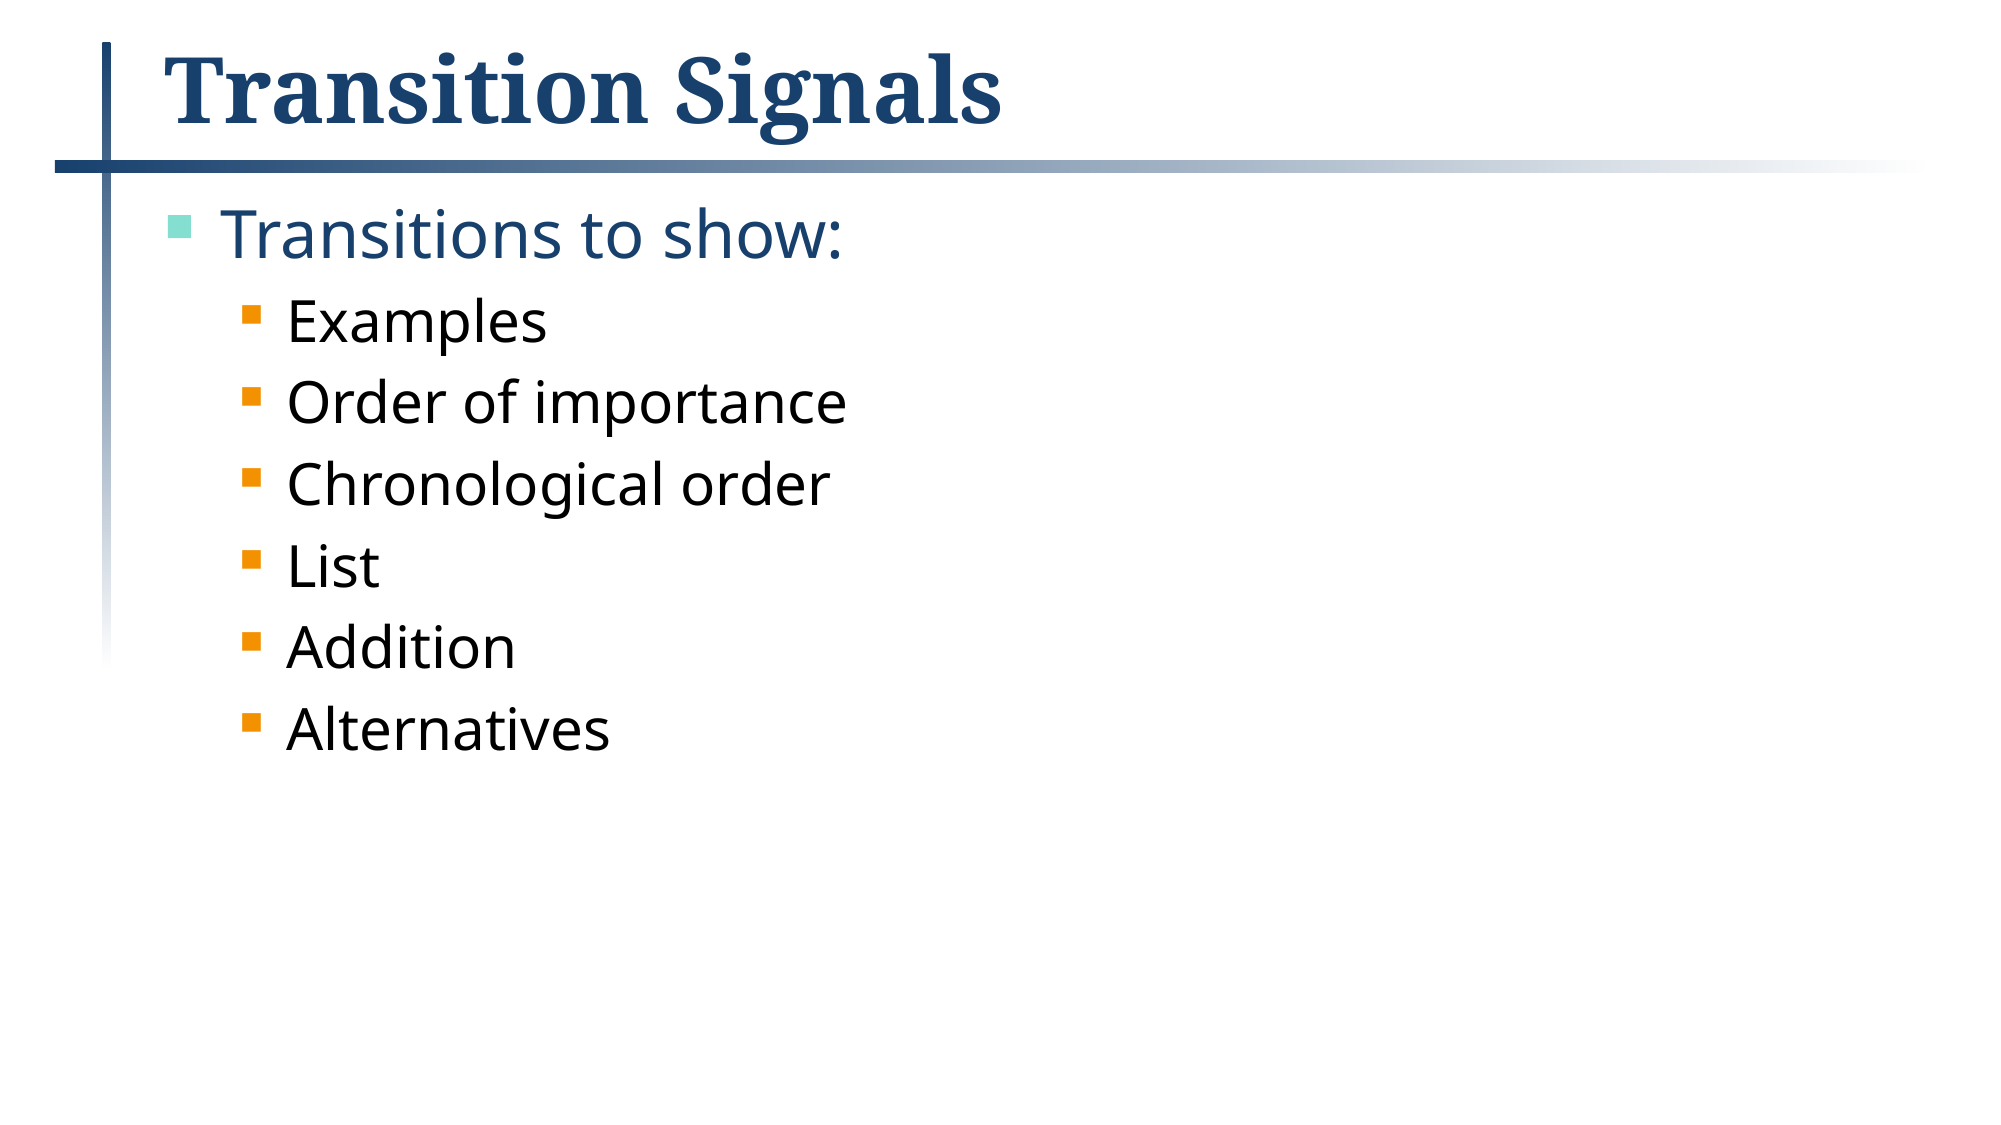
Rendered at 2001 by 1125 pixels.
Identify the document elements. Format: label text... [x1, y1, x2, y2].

title Transition Signals [149, 23, 1957, 149]
list Transitions to show: Examples Order of importance Chronological order List Addition Alternatives [149, 184, 1959, 1024]
